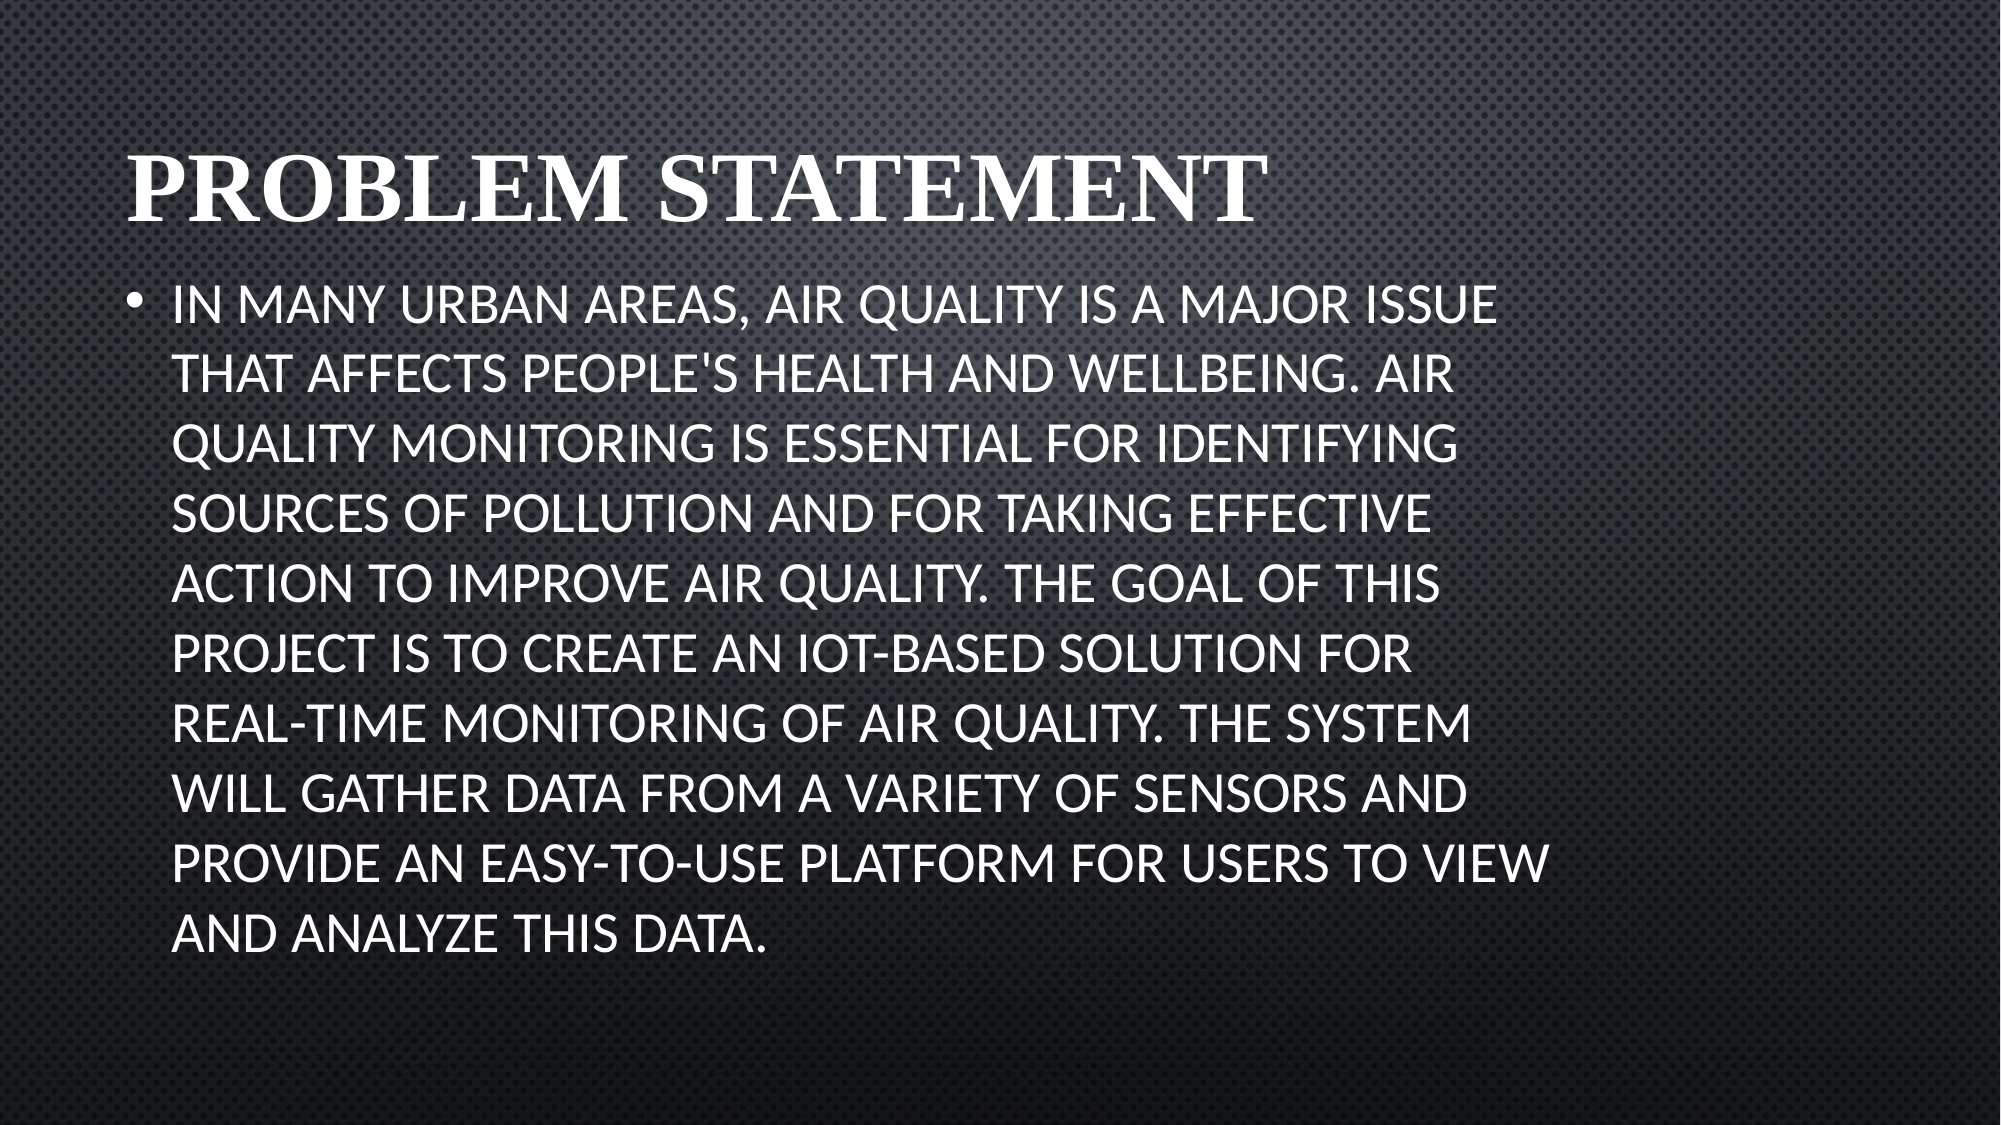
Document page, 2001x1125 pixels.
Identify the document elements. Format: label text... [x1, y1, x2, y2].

title Problem Statement [111, 99, 1522, 263]
list In many urban areas, air quality is a major issue that affects people's health and wellbeing. Air quality monitoring is essential for identifying sources of pollution and for taking effective action to improve air quality. The goal of this project is to create an IoT-based solution for real-time monitoring of air quality. The system will gather data from a variety of sensors and provide an easy-to-use platform for users to view and analyze this data. [109, 331, 1568, 898]
